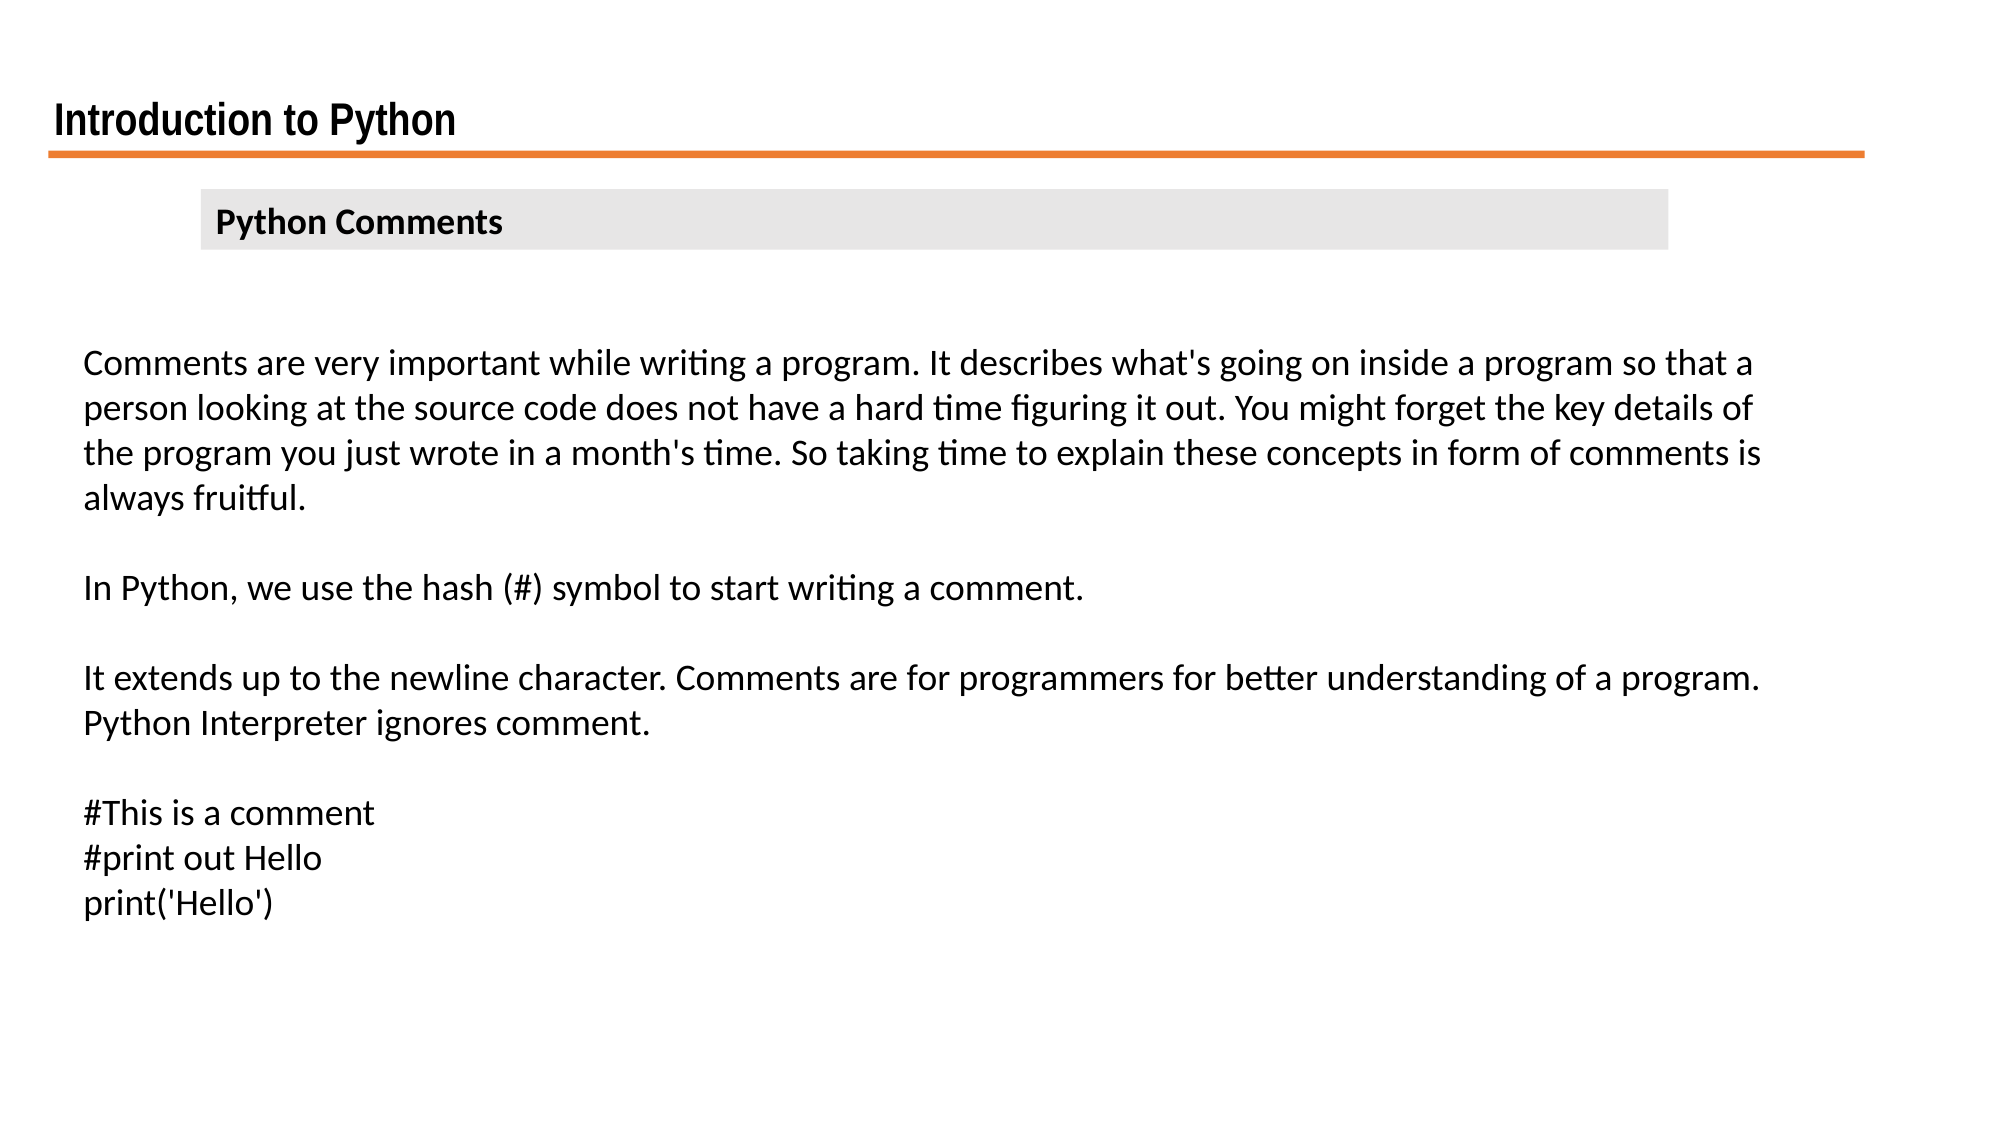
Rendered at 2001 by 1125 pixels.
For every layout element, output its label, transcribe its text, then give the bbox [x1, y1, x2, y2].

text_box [38, 81, 1865, 250]
text_box Comments are very important while writing a program. It describes what's going on inside a program so that a person looking at the source code does not have a hard time figuring it out. You might forget the key details of the program you just wrote in a month's time. So taking time to explain these concepts in form of comments is always fruitful. In Python, we use the hash (#) symbol to start writing a comment. It extends up to the newline character. Comments are for programmers for better understanding of a program. Python Interpreter ignores comment. #This is a comment #print out Hello print('Hello') [68, 330, 1798, 937]
